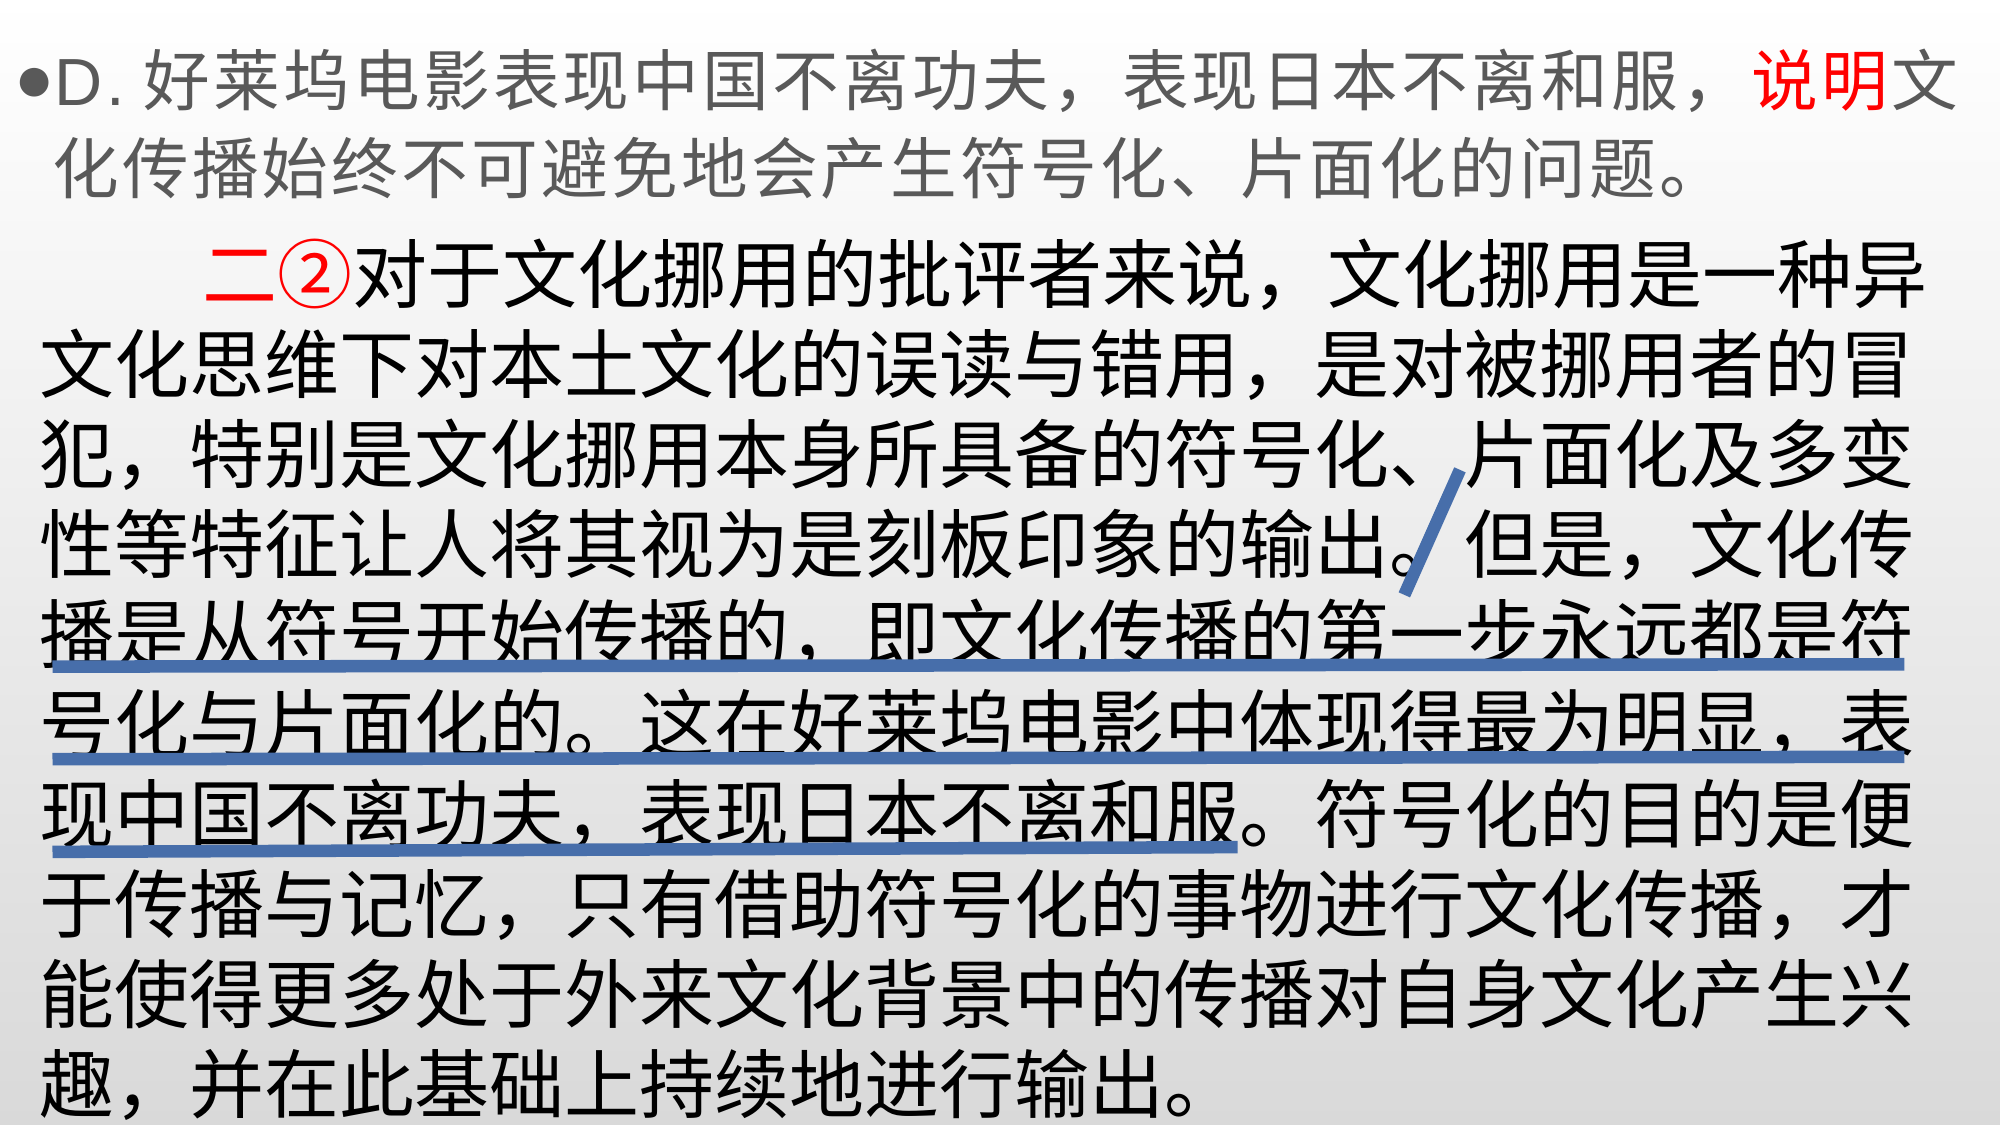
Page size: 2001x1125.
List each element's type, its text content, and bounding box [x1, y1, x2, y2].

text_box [1404, 469, 1460, 595]
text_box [52, 847, 1238, 852]
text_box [52, 756, 1905, 760]
list D.好莱坞电影表现中国不离功夫，表现日本不离和服，说明文化传播始终不可避免地会产生符号化、片面化的问题。 [0, 23, 2000, 1019]
text_box 二②对于文化挪用的批评者来说，文化挪用是一种异文化思维下对本土文化的误读与错用，是对被挪用者的冒犯，特别是文化挪用本身所具备的符号化、片面化及多变性等特征让人将其视为是刻板印象的输出。但是，文化传播是从符号开始传播的，即文化传播的第一步永远都是符号化与片面化的。这在好莱坞电影中体现得最为明显，表现中国不离功夫，表现日本不离和服。符号化的目的是便于传播与记忆，只有借助符号化的事物进行文化传播，才能使得更多处于外来文化背景中的传播对自身文化产生兴趣，并在此基础上持续地进行输出。 [25, 219, 2000, 1125]
